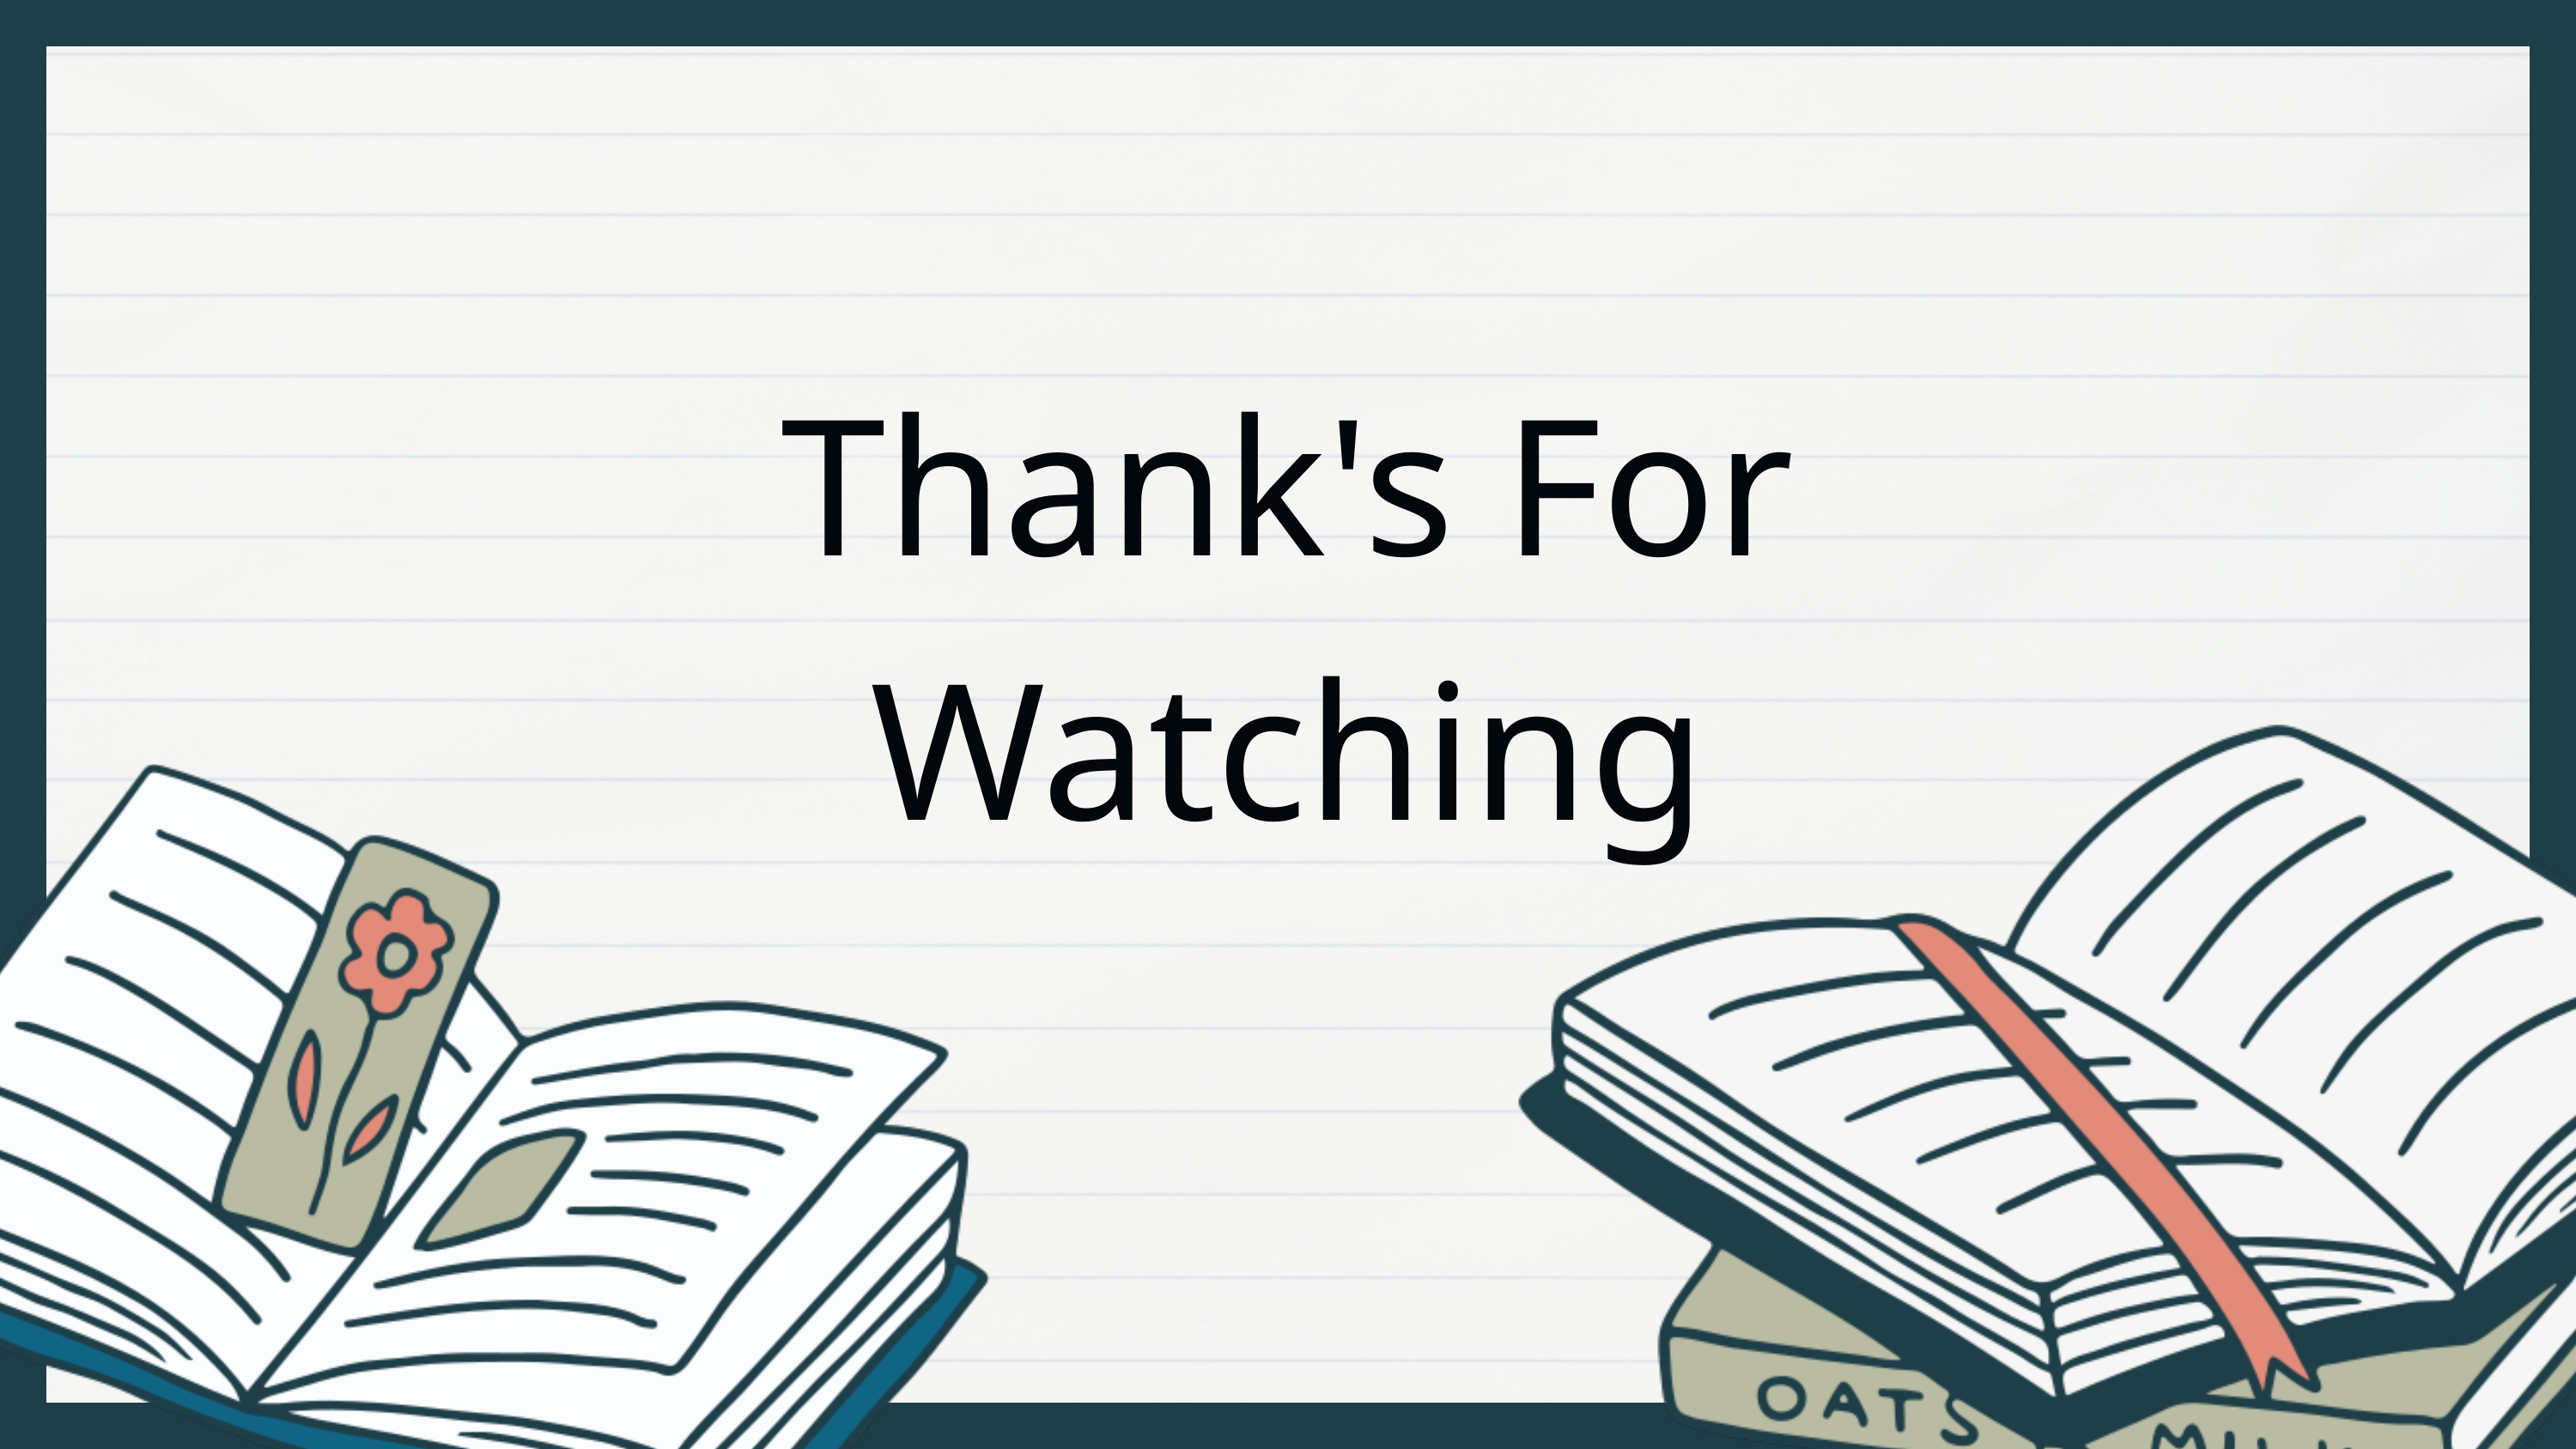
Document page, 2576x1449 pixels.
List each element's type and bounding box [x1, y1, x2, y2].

text_box [0, 0, 2576, 1449]
